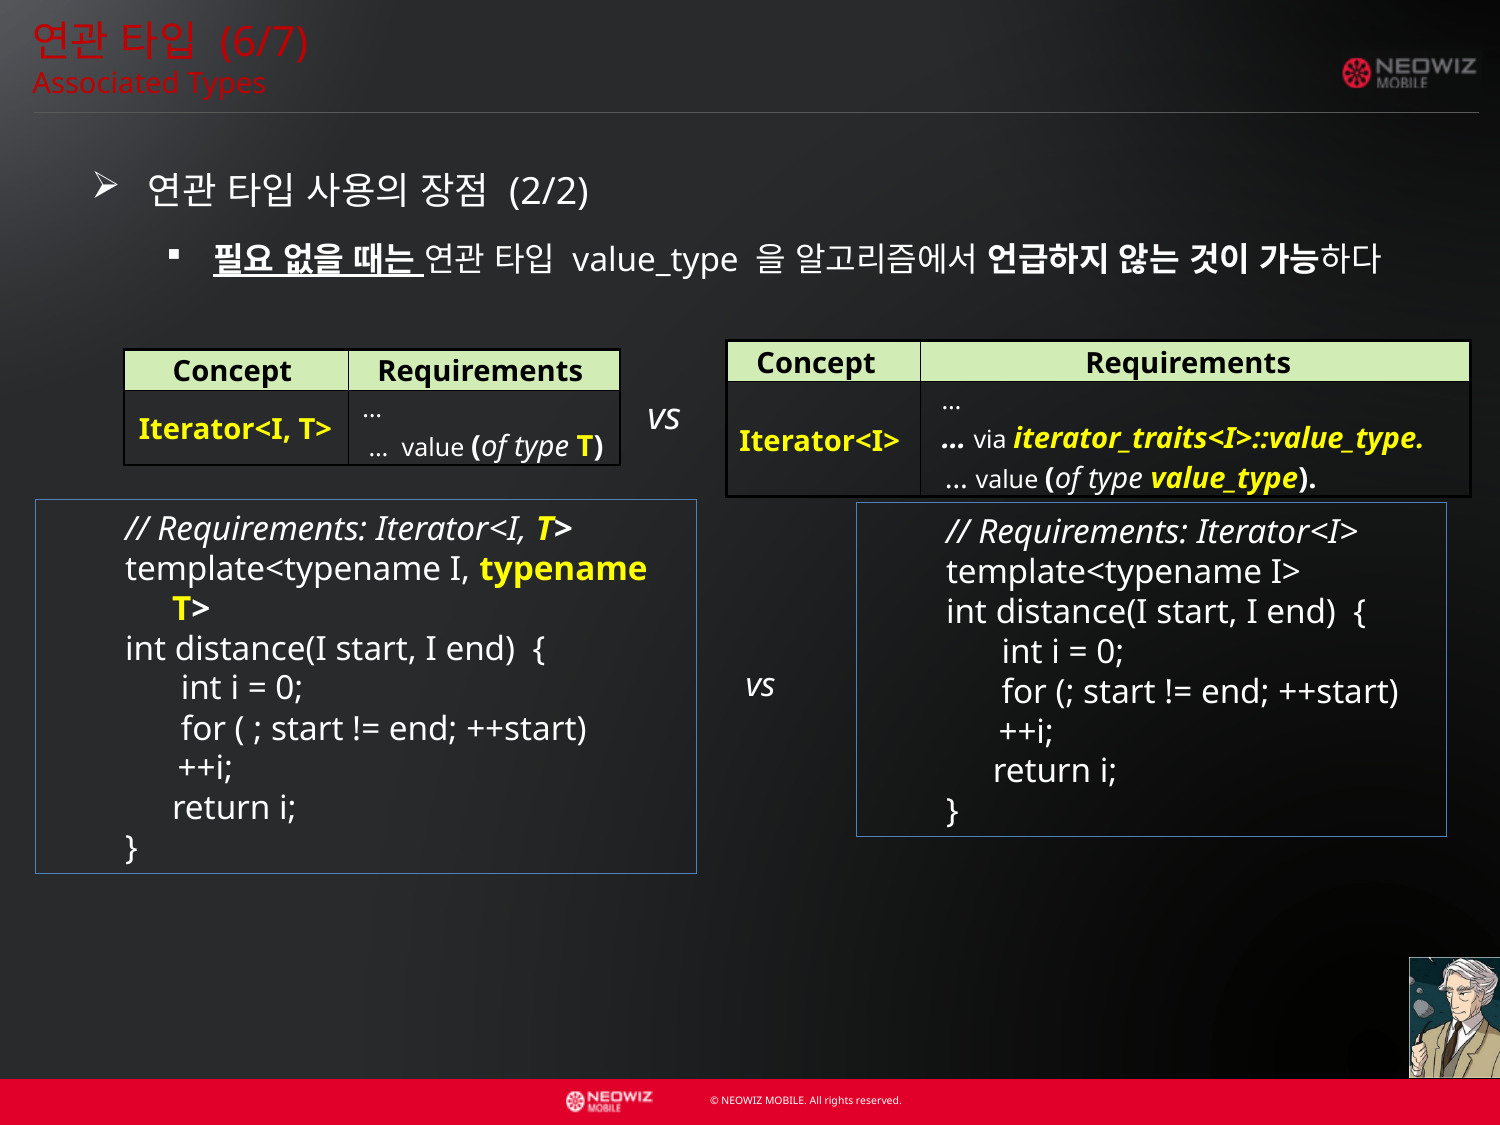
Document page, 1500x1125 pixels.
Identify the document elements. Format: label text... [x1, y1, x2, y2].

table_cell Iterator<I, T> [125, 391, 348, 464]
picture [0, 0, 1500, 1125]
table_cell … … value (of type T) [349, 391, 619, 464]
text_box 연관 타입 (6/7) Associated Types [17, 0, 1368, 114]
text_box // Requirements: Iterator<I> template<typename I> int distance(I start, I end) { int i = 0; for (; start != end; ++start) ++i; return i; } [856, 502, 1447, 837]
table_header Requirements [349, 379, 619, 390]
table_cell … … via iterator_traits<I>::value_type. … value (of type value_type). [921, 382, 1469, 495]
text_box // Requirements: Iterator<I, T> template<typename I, typename T> int distance(I start, I end) { int i = 0; for ( ; start != end; ++start) ++i; return i; } [35, 499, 697, 874]
table_cell Iterator<I> [728, 382, 920, 495]
text_box 연관 타입 사용의 장점 (2/2) 필요 없을 때는 연관 타입 value_type 을 알고리즘에서 언급하지 않는 것이 가능하다 [76, 137, 1495, 379]
text_box vs [730, 656, 796, 711]
text_box vs [632, 384, 697, 445]
table_header Concept [125, 379, 348, 390]
